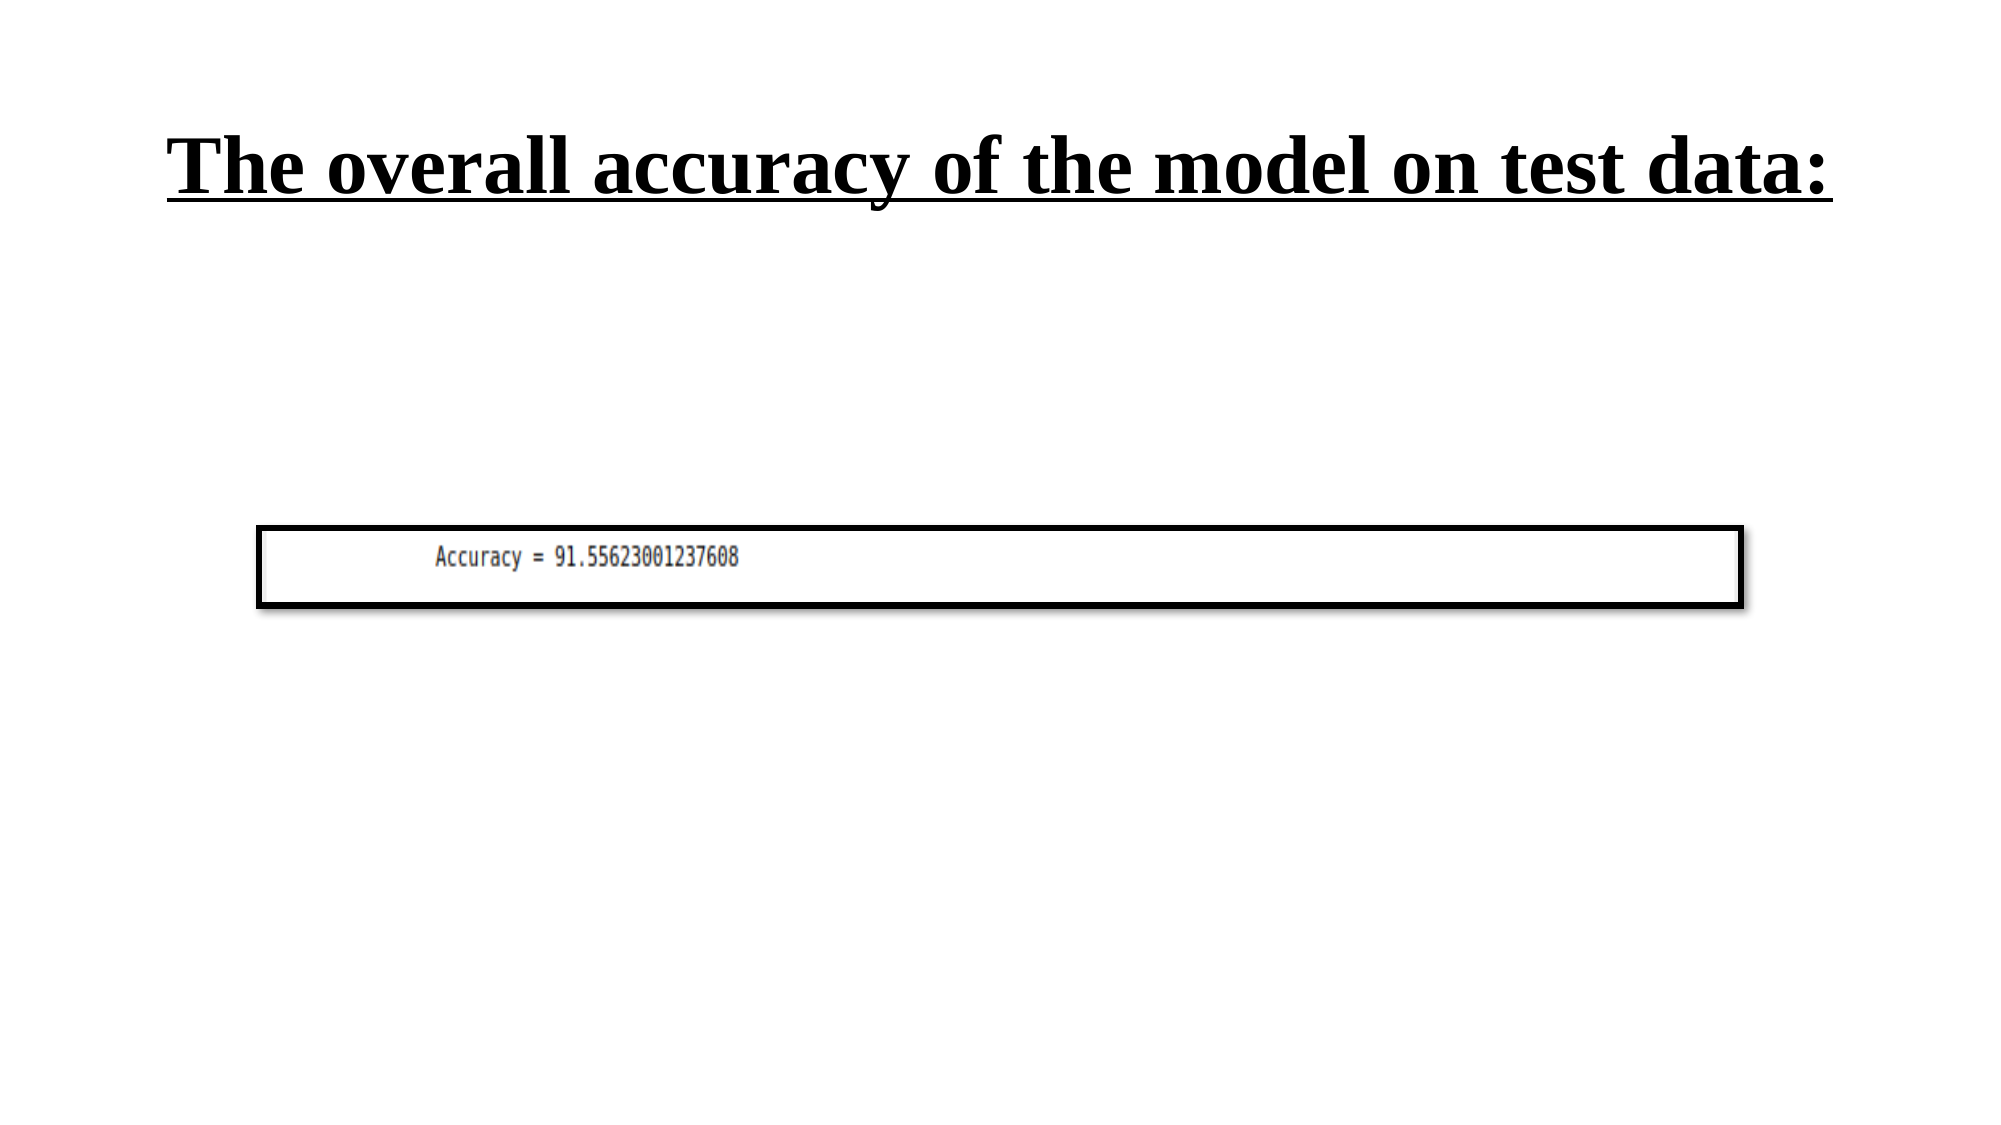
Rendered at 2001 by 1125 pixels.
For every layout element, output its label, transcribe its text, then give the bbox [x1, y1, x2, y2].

text_box The overall accuracy of the model on test data: [137, 59, 1863, 277]
picture [261, 531, 1739, 603]
